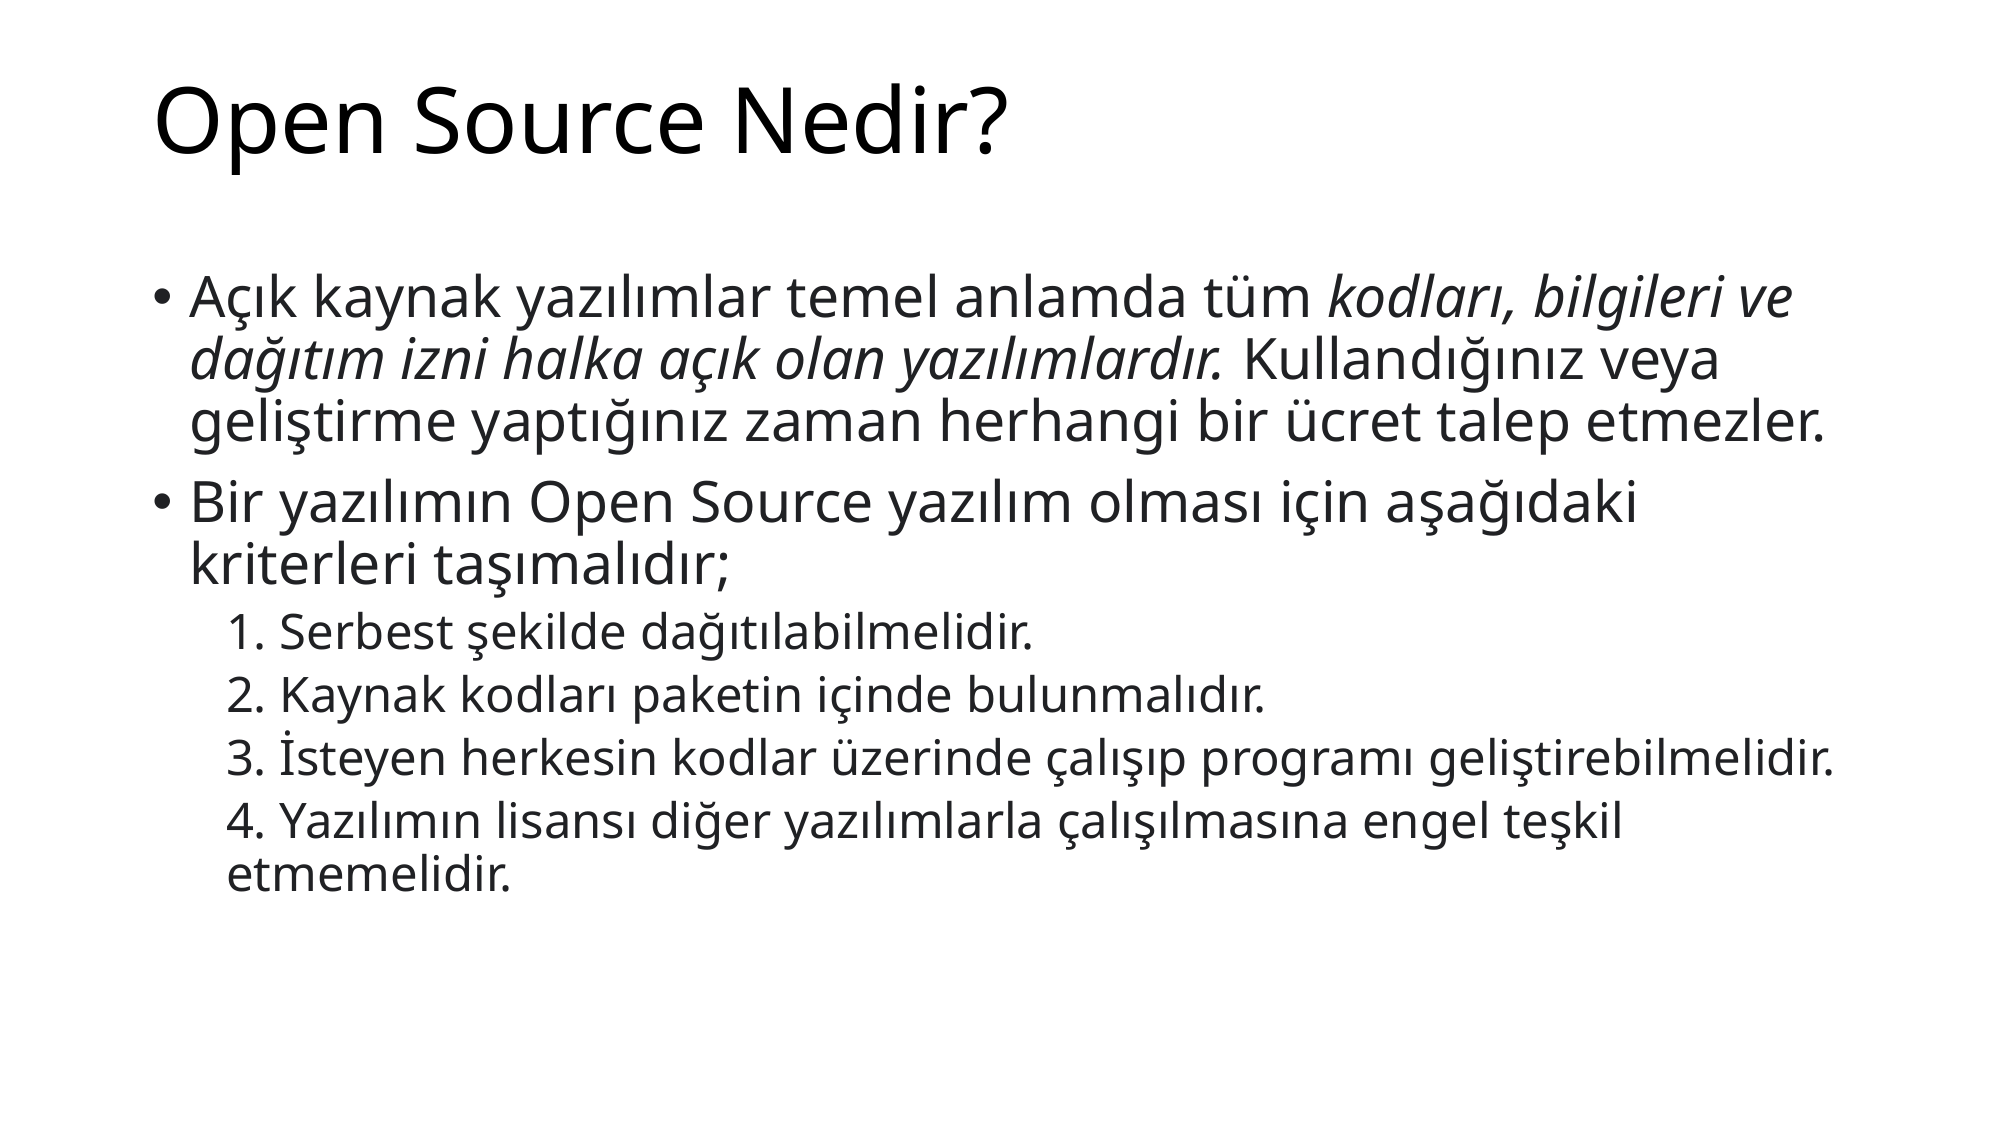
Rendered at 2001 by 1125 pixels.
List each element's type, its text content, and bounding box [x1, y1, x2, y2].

list Açık kaynak yazılımlar temel anlamda tüm kodları, bilgileri ve dağıtım izni halka açık olan yazılımlardır. Kullandığınız veya geliştirme yaptığınız zaman herhangi bir ücret talep etmezler. Bir yazılımın Open Source yazılım olması için aşağıdaki kriterleri taşımalıdır; 1. Serbest şekilde dağıtılabilmelidir. 2. Kaynak kodları paketin içinde bulunmalıdır. 3. İsteyen herkesin kodlar üzerinde çalışıp programı geliştirebilmelidir. 4. Yazılımın lisansı diğer yazılımlarla çalışılmasına engel teşkil etmemelidir. [137, 172, 1863, 1014]
title Open Source Nedir? [137, 59, 1863, 172]
